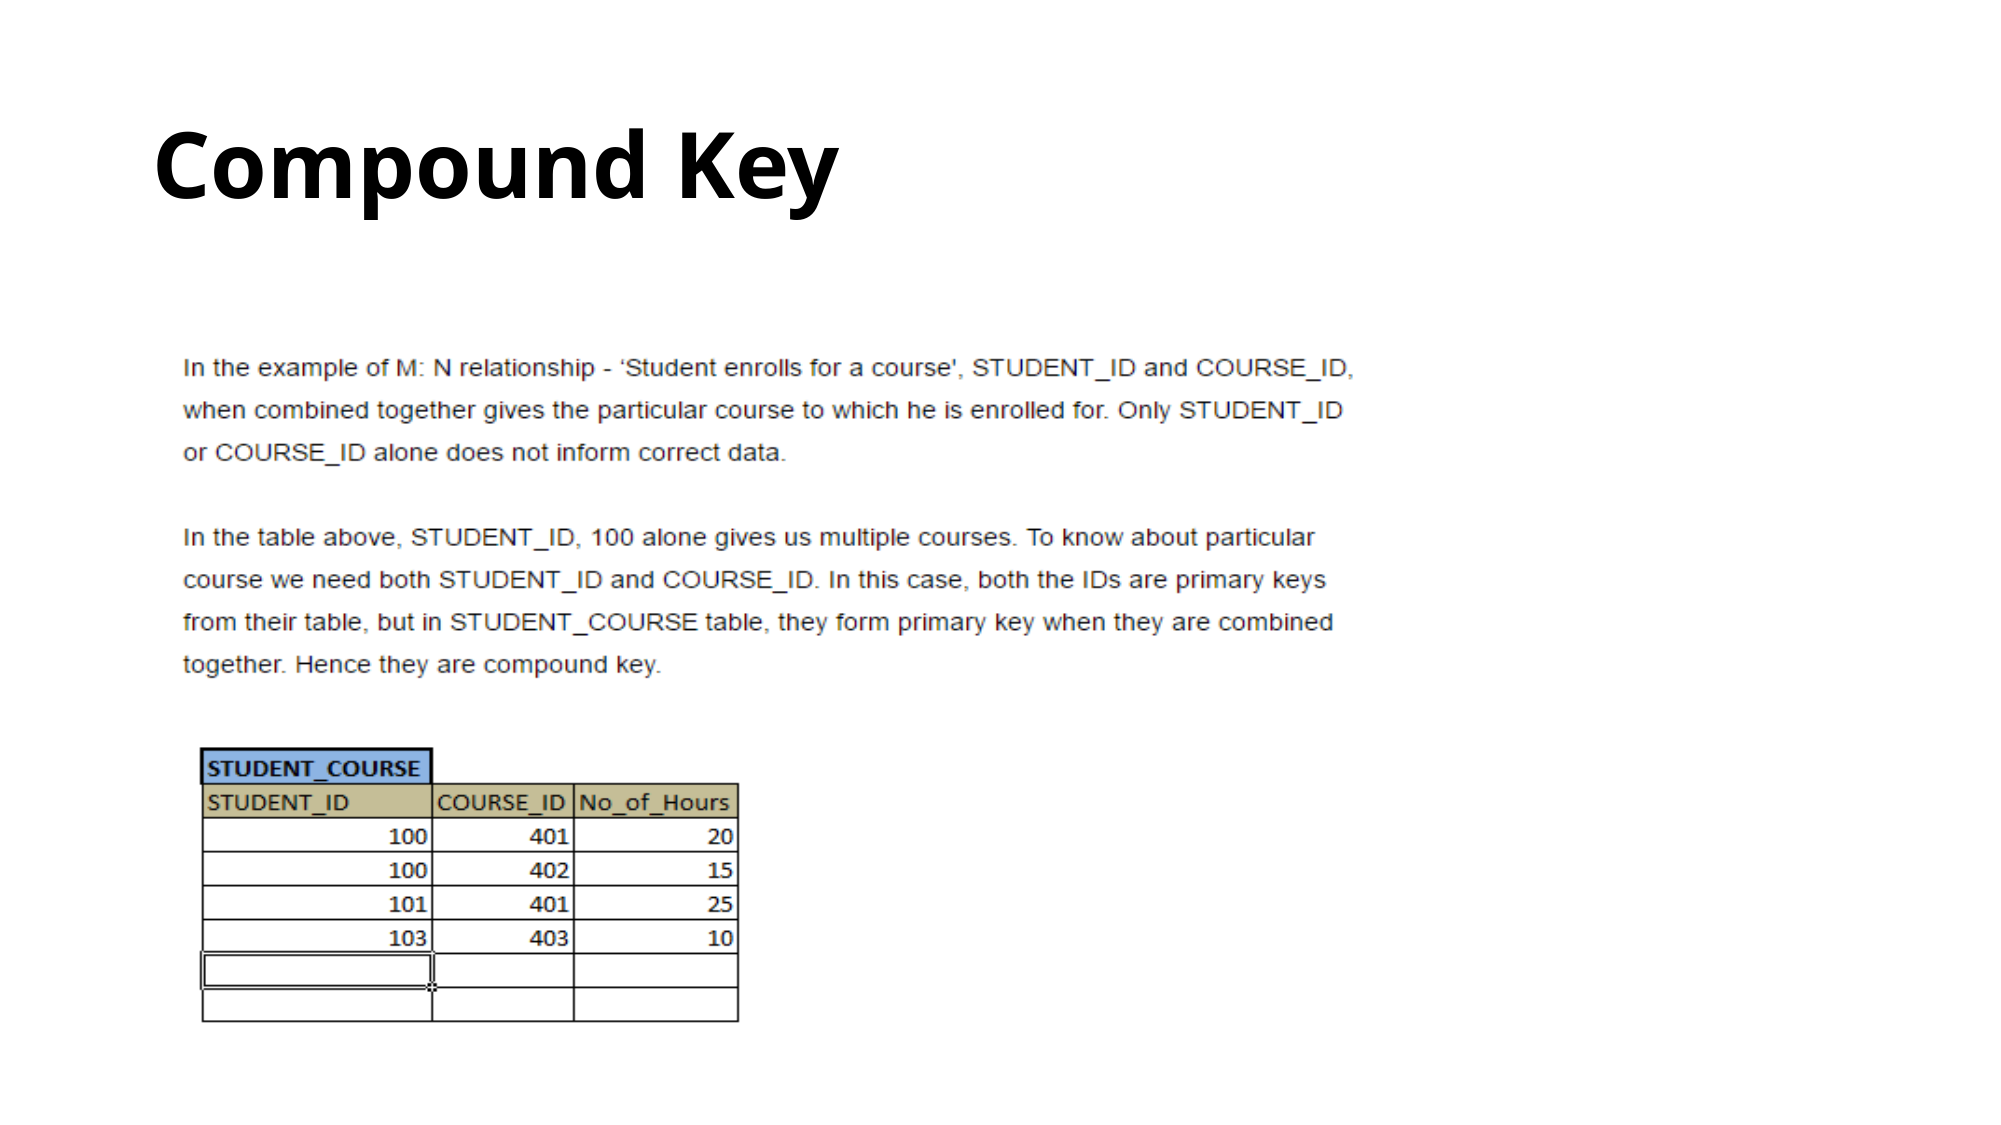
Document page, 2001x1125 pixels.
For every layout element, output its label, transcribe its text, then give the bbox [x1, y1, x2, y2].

title Compound Key [137, 59, 1863, 278]
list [137, 317, 1892, 1053]
